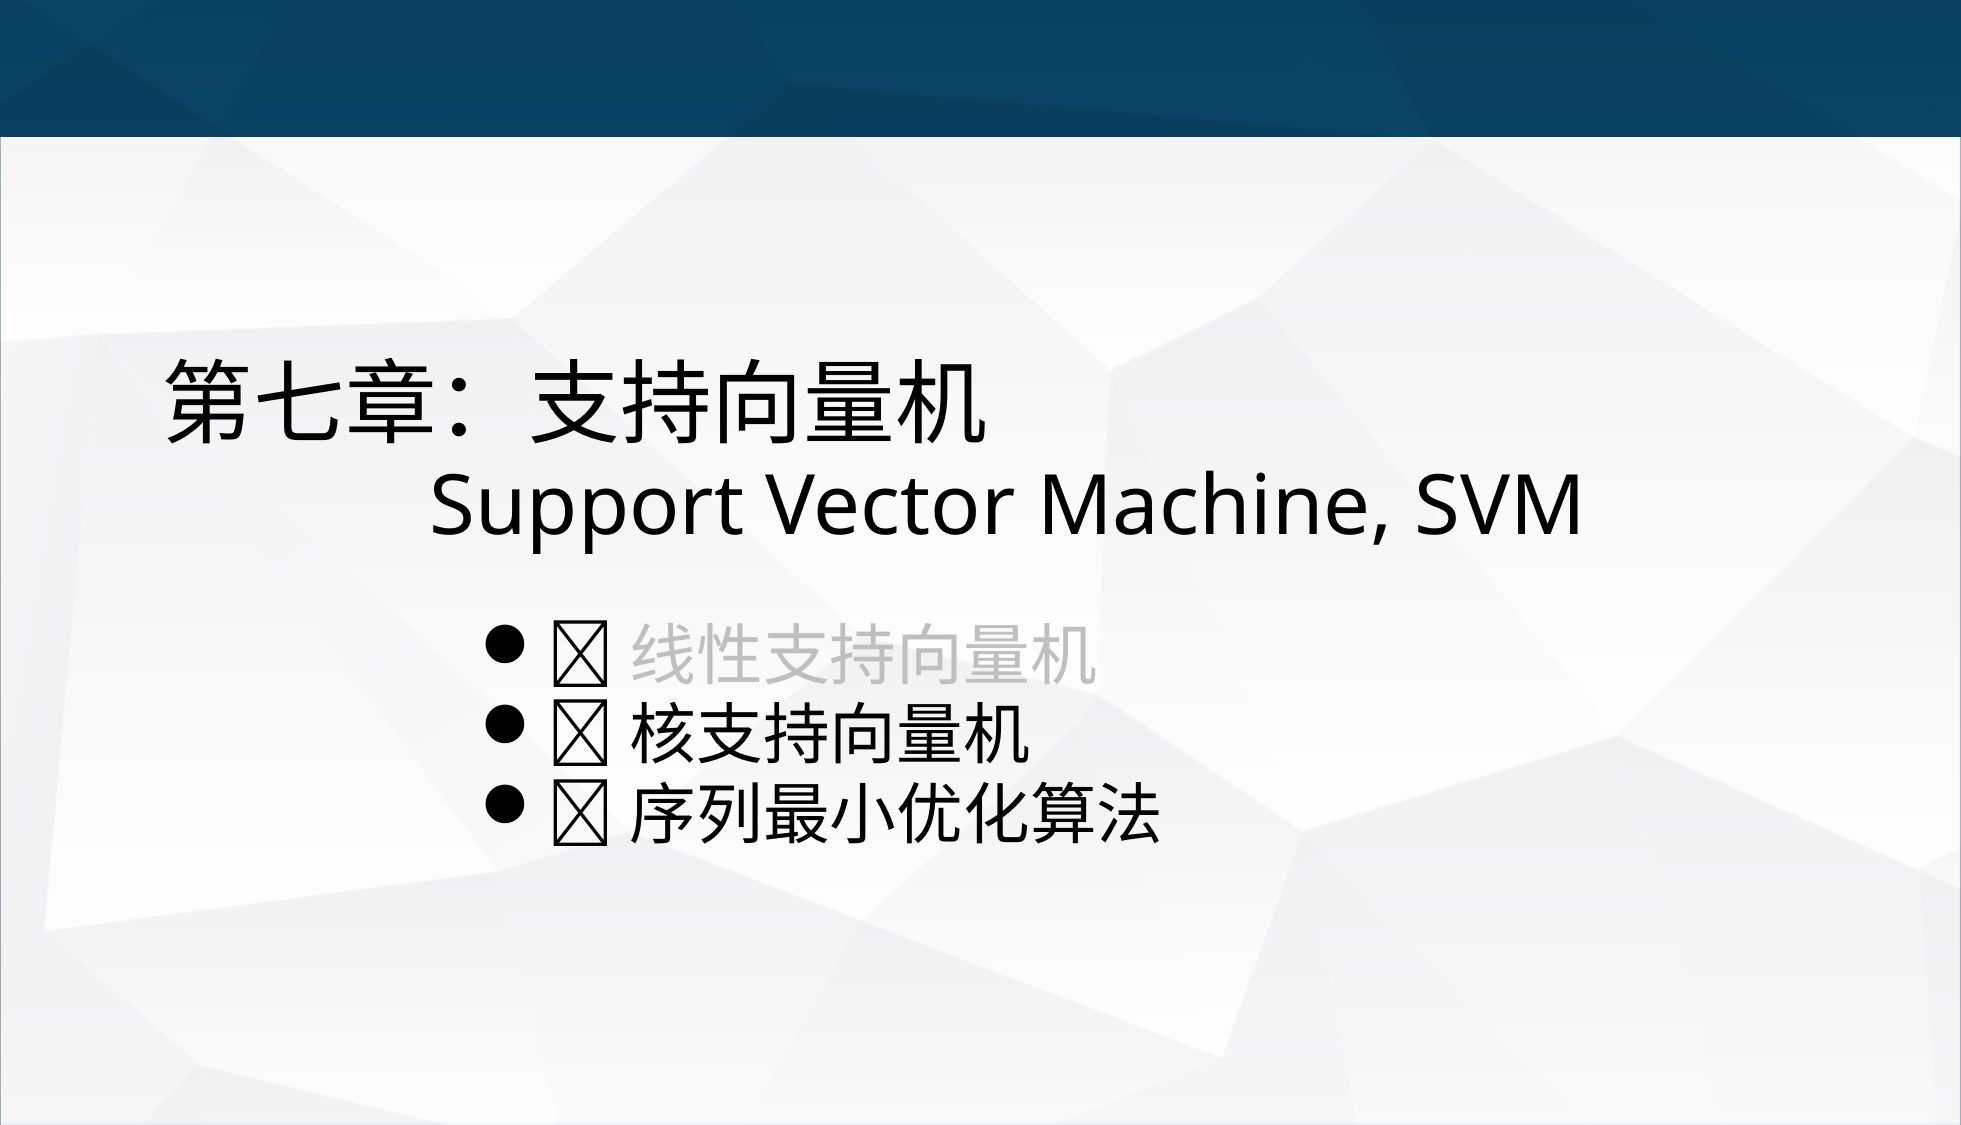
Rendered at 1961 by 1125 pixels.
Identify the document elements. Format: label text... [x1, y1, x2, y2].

subtitle 线性支持向量机 核支持向量机 序列最小优化算法 [465, 605, 1839, 893]
picture [0, 0, 1961, 1125]
title 第七章：支持向量机 Support Vector Machine, SVM [147, 349, 1961, 591]
